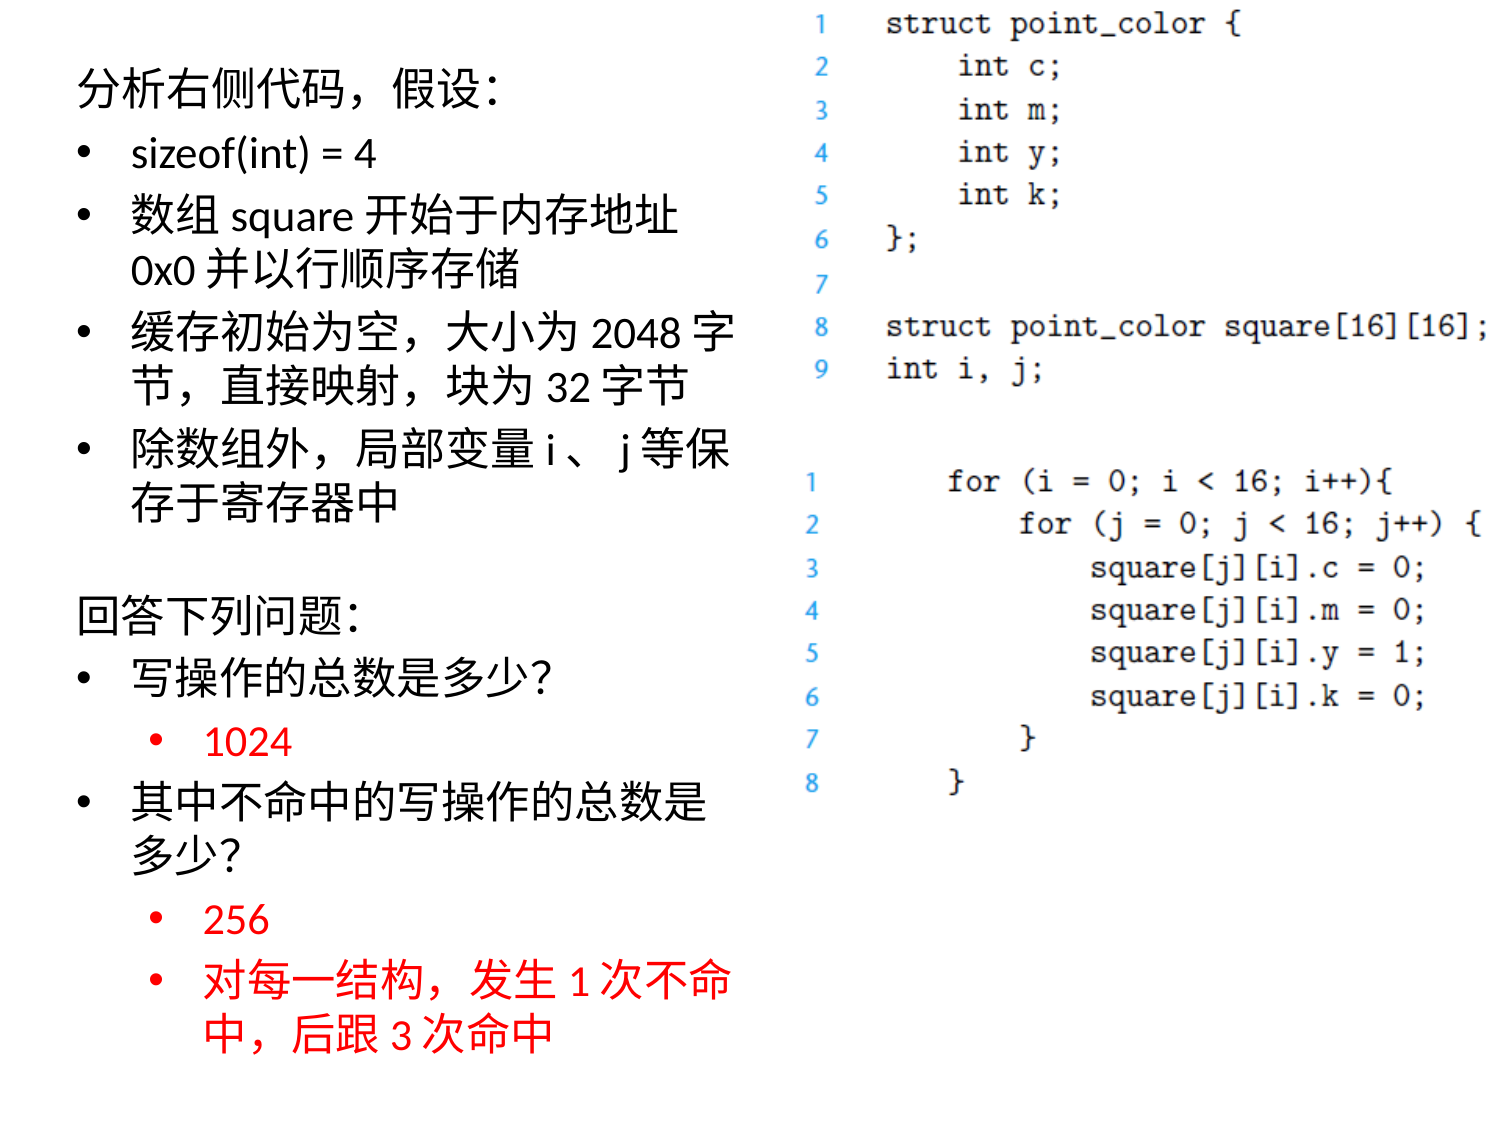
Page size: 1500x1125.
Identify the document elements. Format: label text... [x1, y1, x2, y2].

picture [793, 0, 1500, 808]
text_box 回答下列问题： 写操作的总数是多少？ 1024 其中不命中的写操作的总数是多少？ 256 对每一结构，发生1次不命中，后跟3次命中 [61, 580, 762, 1072]
list 分析右侧代码，假设： sizeof(int) = 4 数组square开始于内存地址0x0并以行顺序存储 缓存初始为空，大小为2048字节，直接映射，块为32字节 除数组外，局部变量i、j等保存于寄存器中 [61, 53, 768, 539]
